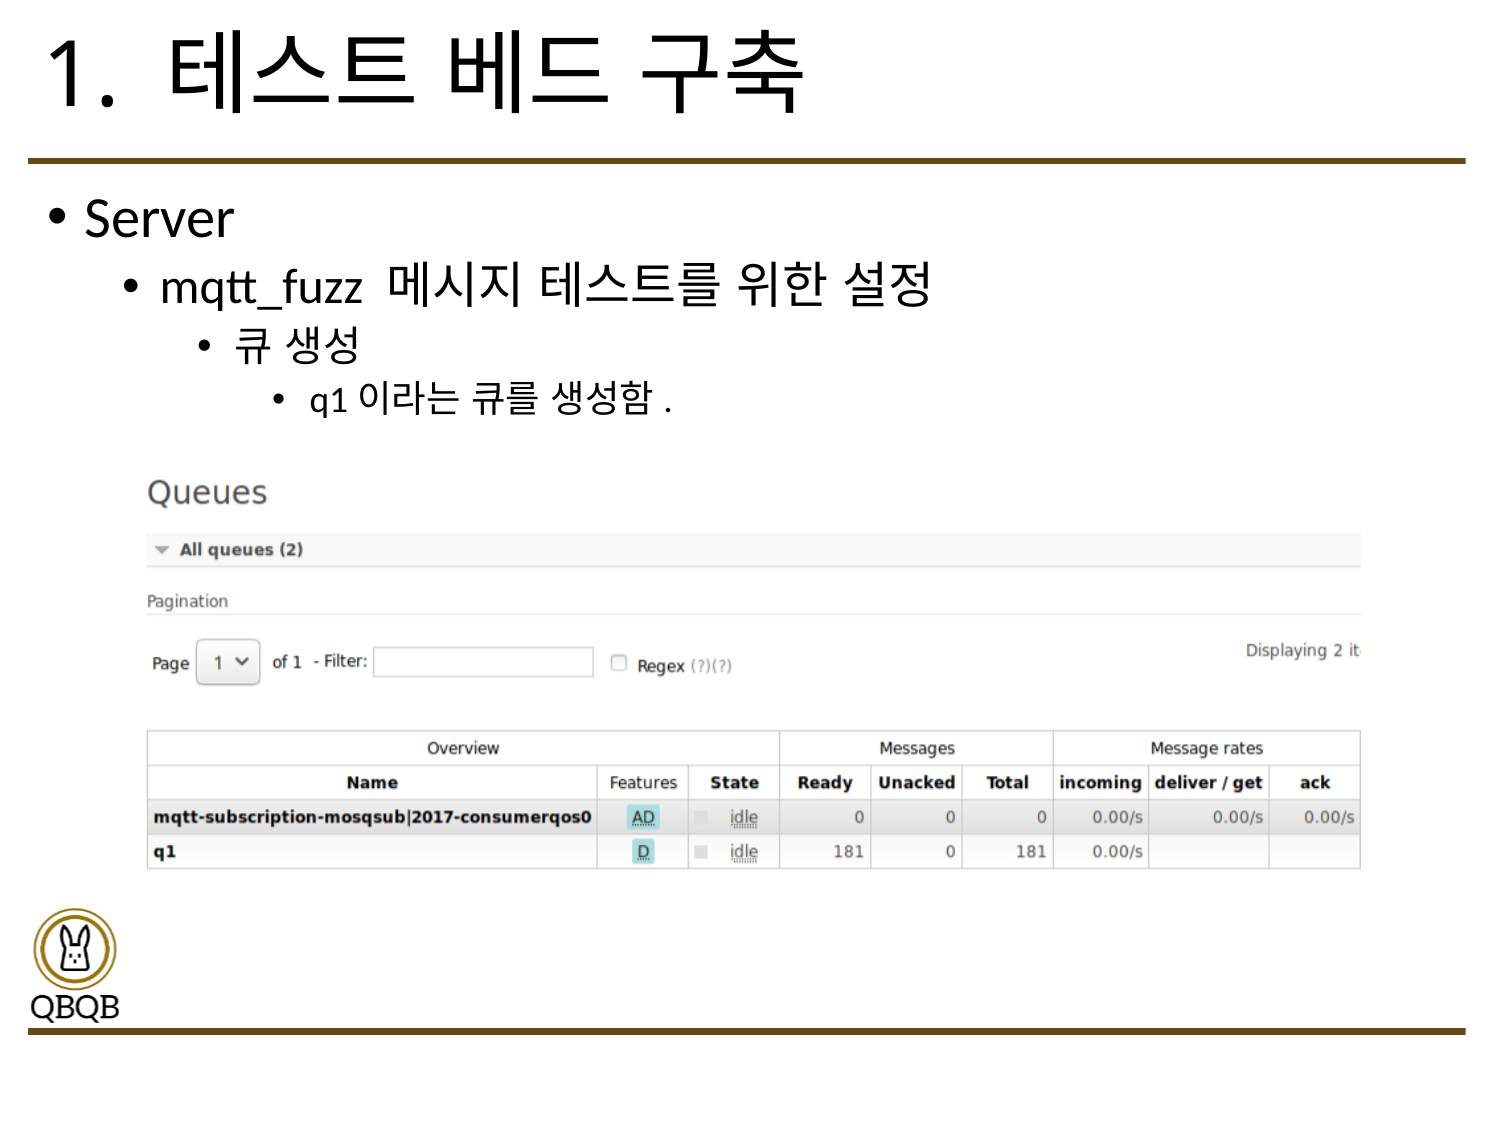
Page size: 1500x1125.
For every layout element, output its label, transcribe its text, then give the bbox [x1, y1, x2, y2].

title 1. 테스트 베드 구축 [27, 6, 1228, 147]
picture [139, 472, 1361, 873]
picture [0, 856, 199, 1103]
list Server mqtt_fuzz 메시지 테스트를 위한 설정 큐 생성 q1이라는 큐를 생성함. [32, 179, 1464, 979]
